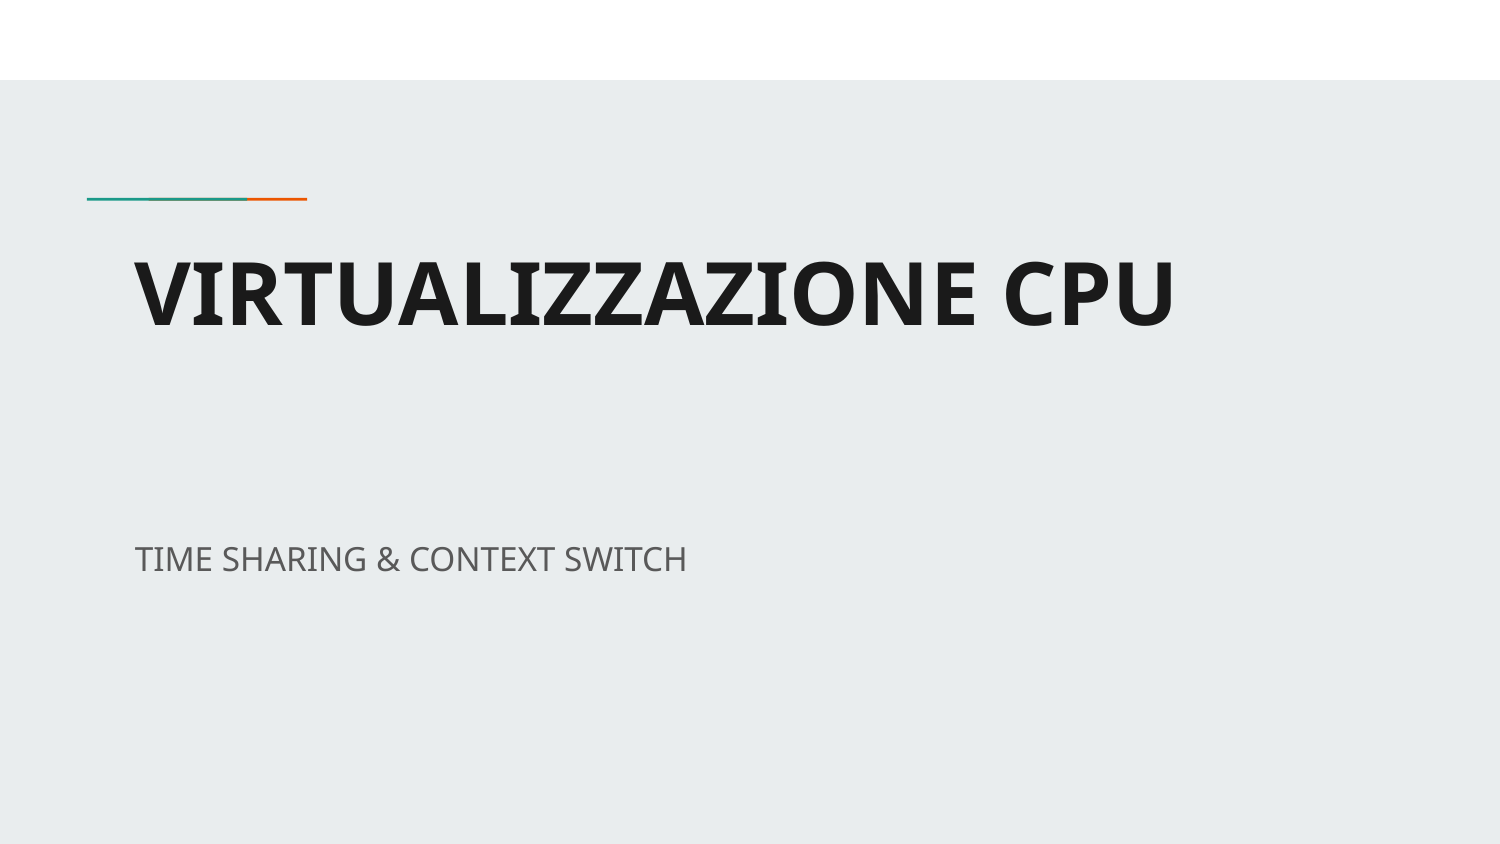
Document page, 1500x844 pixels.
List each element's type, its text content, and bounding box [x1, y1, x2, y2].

subtitle TIME SHARING & CONTEXT SWITCH [119, 520, 1381, 610]
title VIRTUALIZZAZIONE CPU [119, 216, 1381, 490]
